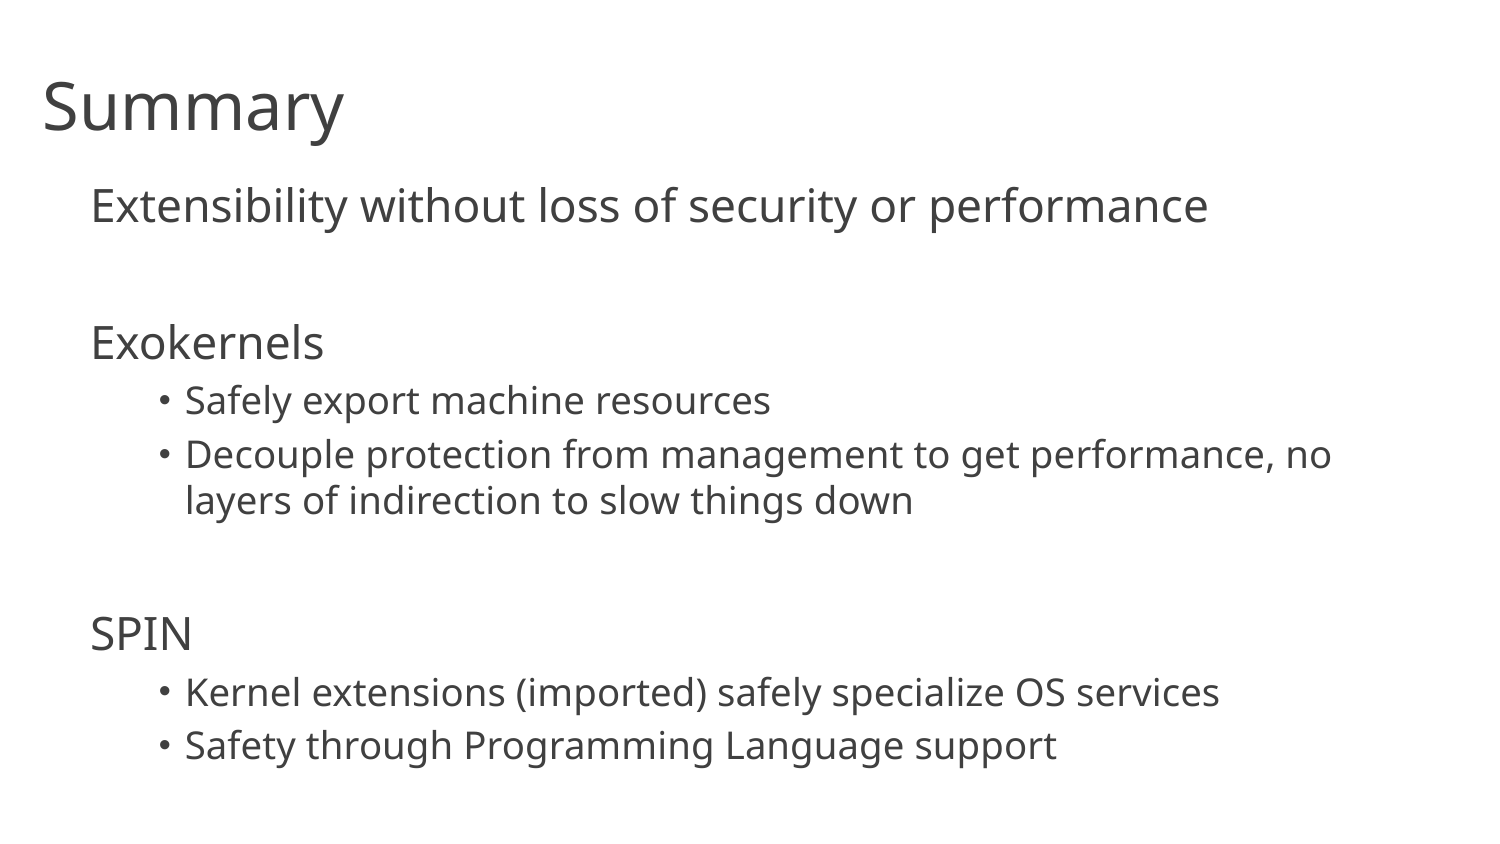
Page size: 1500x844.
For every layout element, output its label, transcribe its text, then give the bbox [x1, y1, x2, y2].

list Extensibility without loss of security or performance Exokernels Safely export machine resources Decouple protection from management to get performance, no layers of indirection to slow things down SPIN Kernel extensions (imported) safely specialize OS services Safety through Programming Language support [75, 168, 1425, 777]
title Summary [27, 33, 1480, 175]
